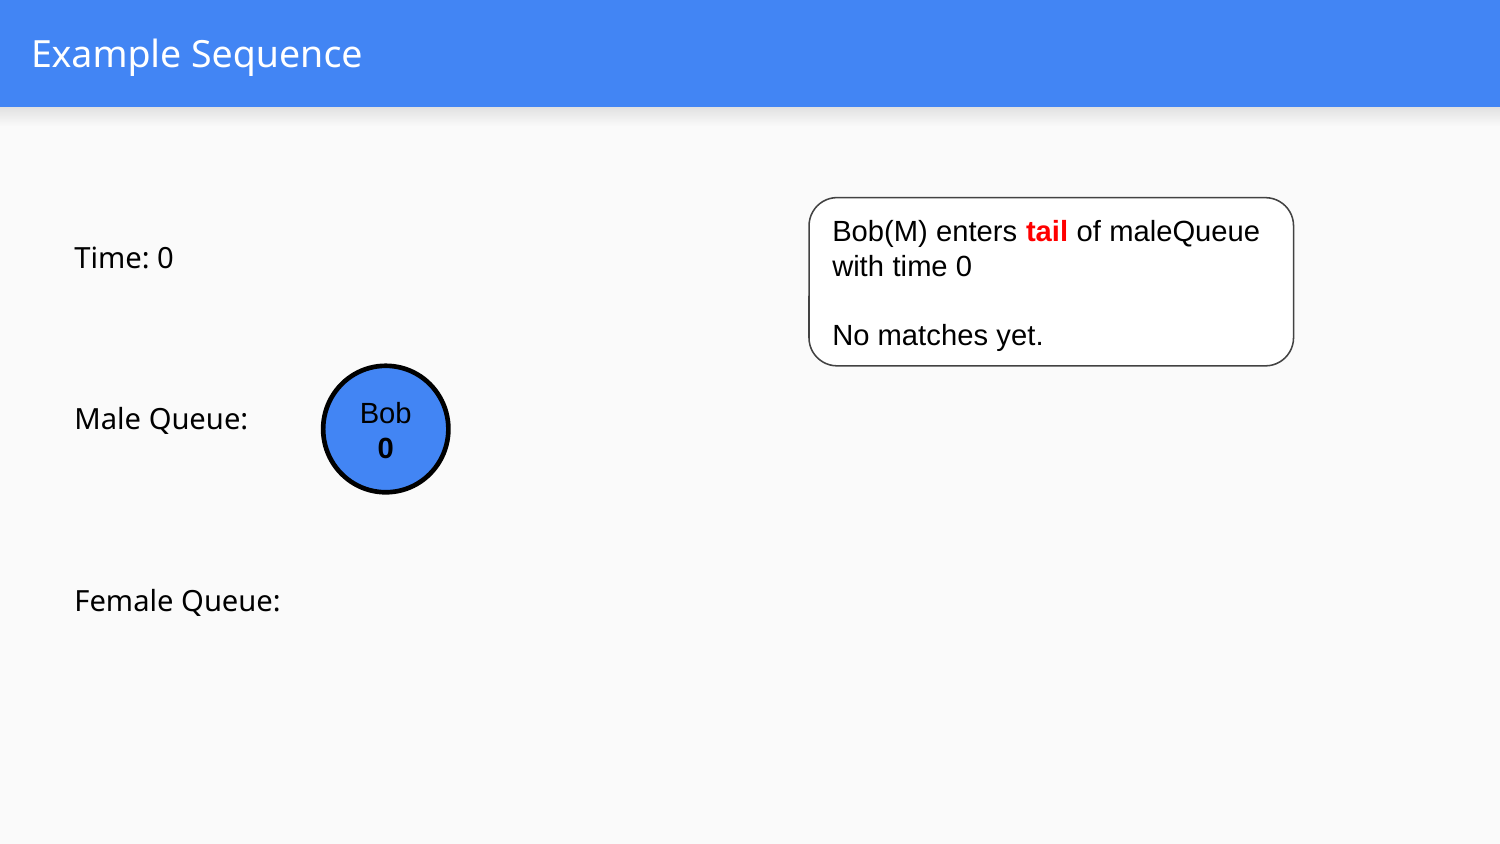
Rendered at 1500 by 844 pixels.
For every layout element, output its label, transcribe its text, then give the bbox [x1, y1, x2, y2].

text_box Bob(M) enters tail of maleQueue with time 0 No matches yet. [808, 197, 1294, 366]
text_box Time: 0 [59, 224, 310, 298]
text_box Bob 0 [323, 365, 449, 493]
text_box Female Queue: [59, 567, 310, 640]
title Example Sequence [16, 2, 1464, 102]
text_box Male Queue: [59, 385, 310, 459]
